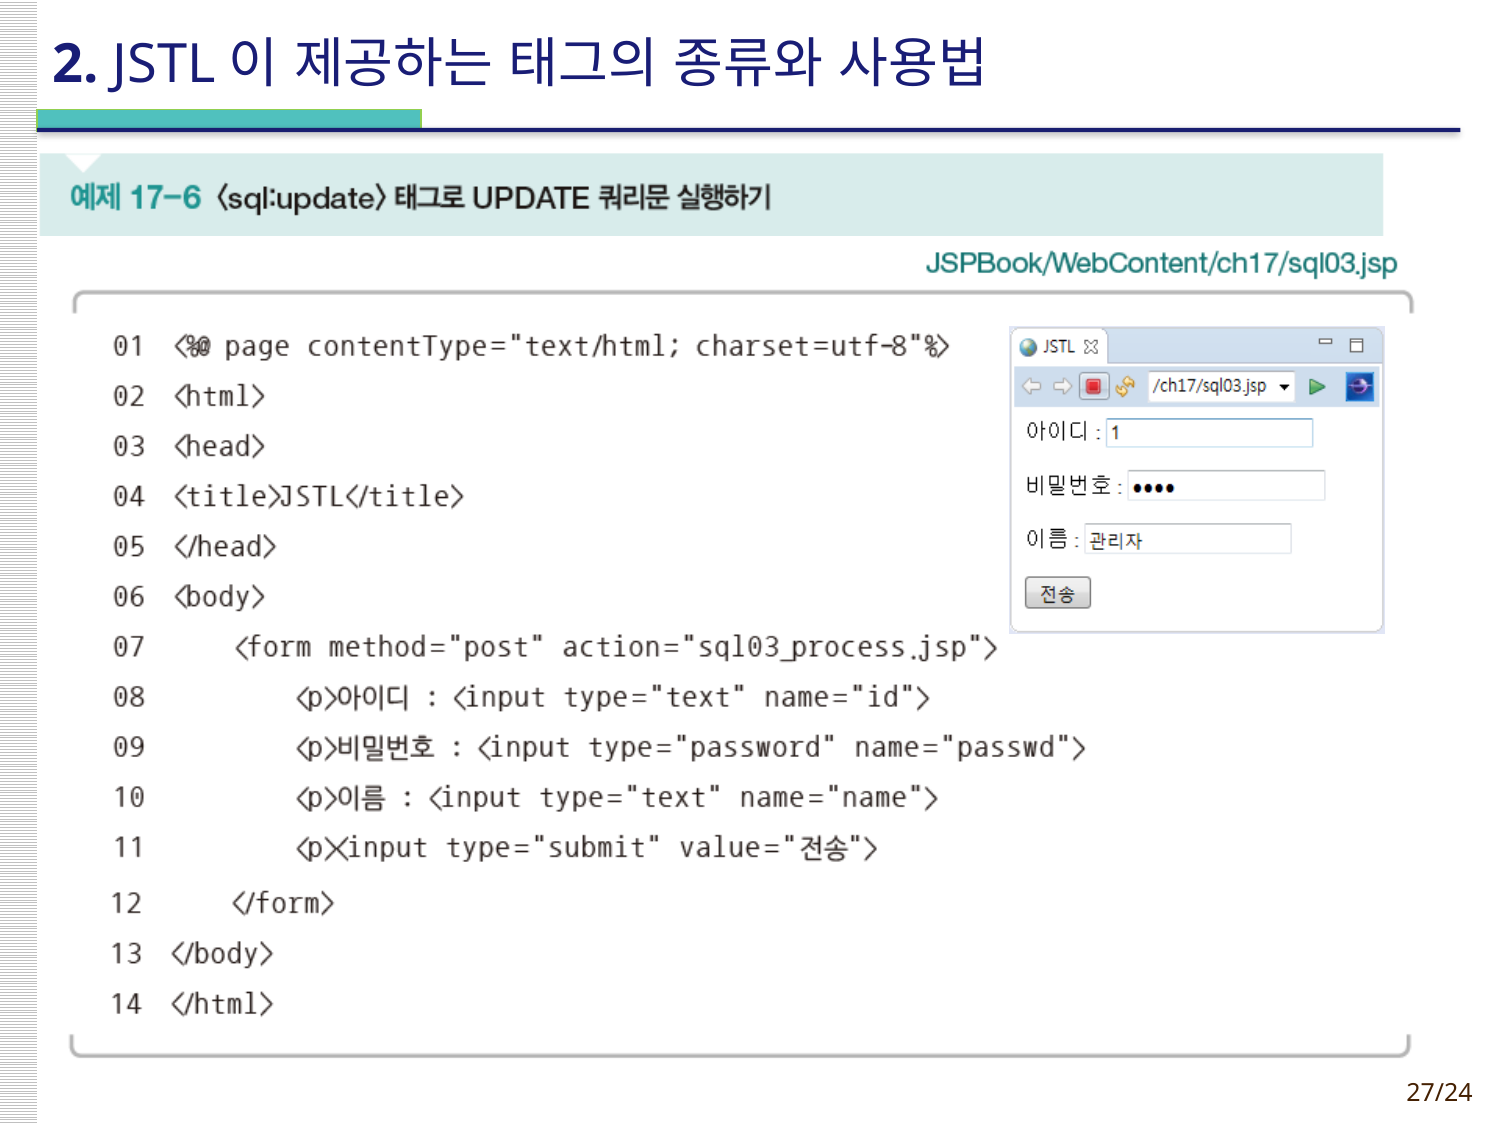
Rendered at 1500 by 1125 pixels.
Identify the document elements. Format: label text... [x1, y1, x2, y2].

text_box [63, 237, 1427, 1066]
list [1009, 326, 1385, 634]
picture [36, 152, 1385, 236]
title 2. JSTL이 제공하는 태그의 종류와 사용법 [37, 13, 1278, 109]
